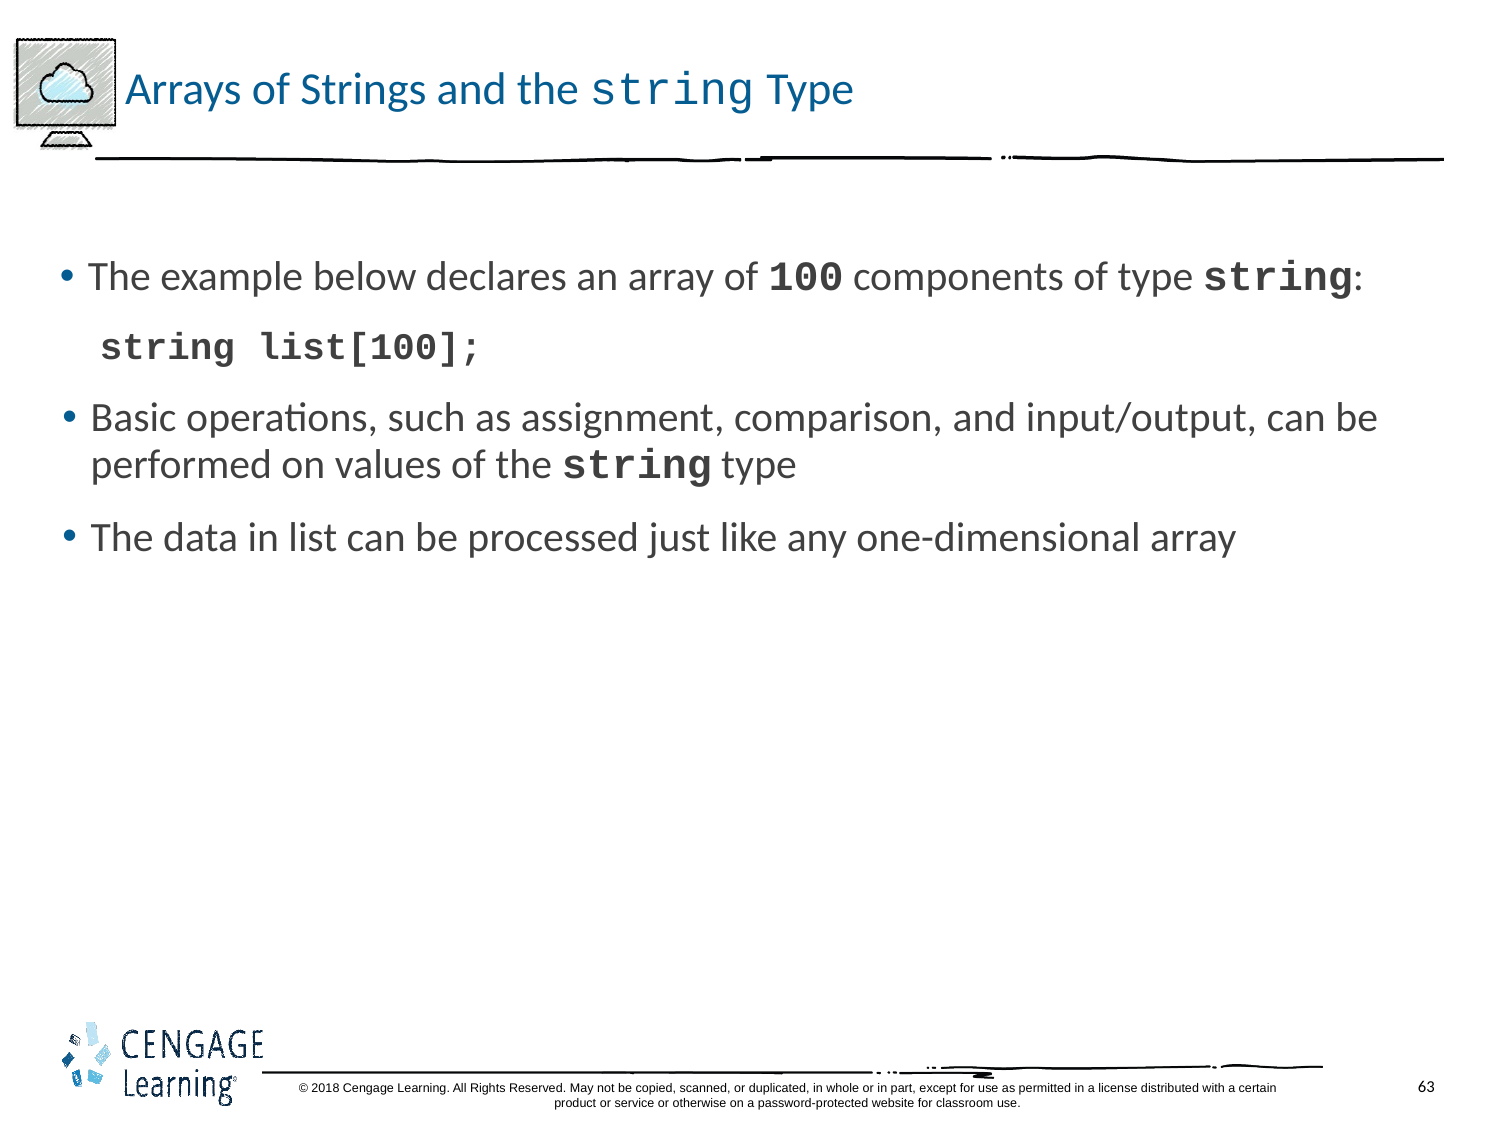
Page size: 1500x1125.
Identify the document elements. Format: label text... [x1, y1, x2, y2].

picture [95, 155, 1444, 163]
picture [13, 36, 117, 151]
list string list[100]; [62, 324, 1443, 369]
picture [62, 1022, 1323, 1106]
title Arrays of Strings and the string Type [125, 66, 1442, 116]
list The example below declares an array of 100 components of type string: [59, 252, 1441, 301]
list Basic operations, such as assignment, comparison, and input/output, can be performed on values of the string type The data in list can be processed just like any one-dimensional array [62, 393, 1443, 563]
